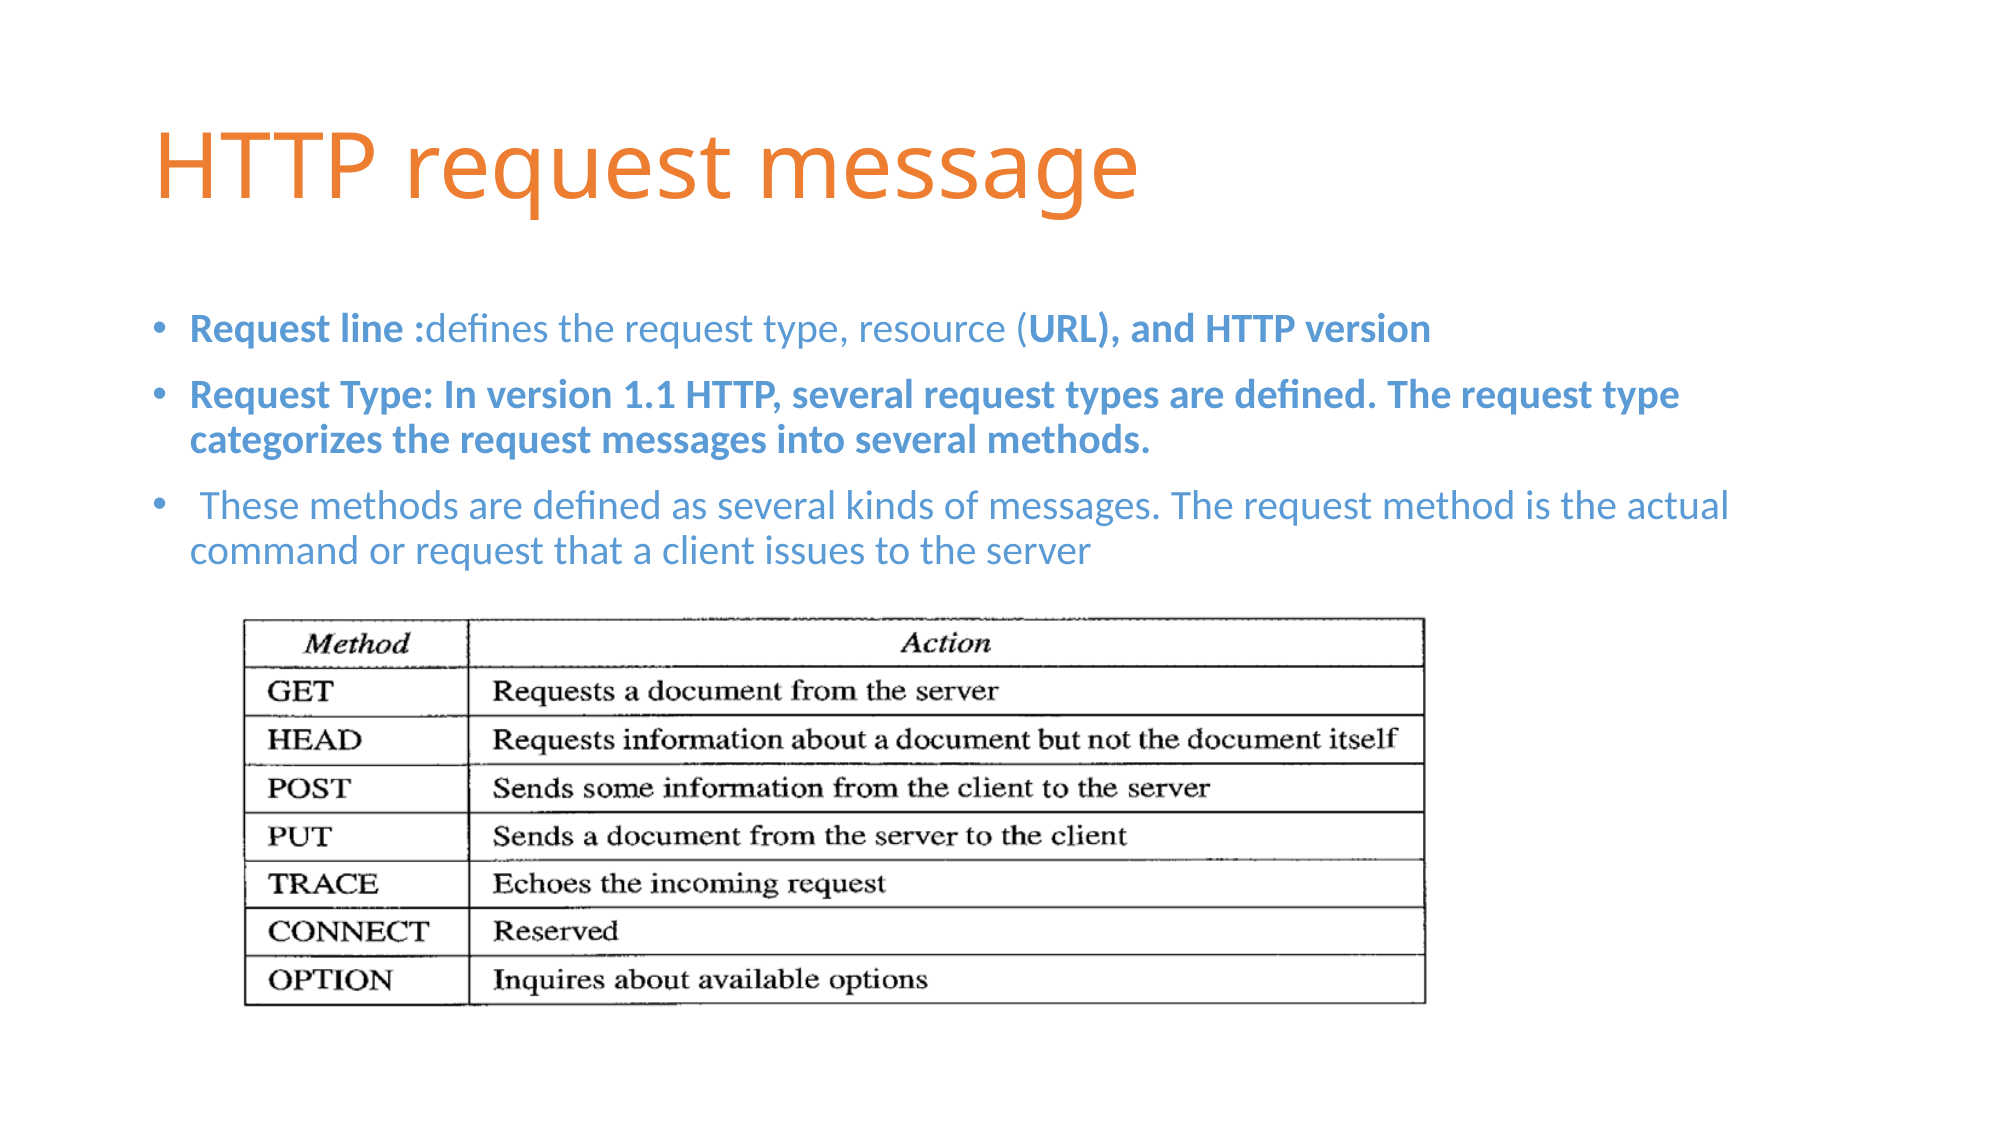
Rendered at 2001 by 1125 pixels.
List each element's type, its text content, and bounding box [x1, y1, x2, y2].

list Request line :defines the request type, resource (URL), and HTTP version Request Type: In version 1.1 HTTP, several request types are defined. The request type categorizes the request messages into several methods. These methods are defined as several kinds of messages. The request method is the actual command or request that a client issues to the server [137, 299, 1863, 1014]
title HTTP request message [137, 59, 1863, 278]
picture [238, 613, 1439, 1014]
